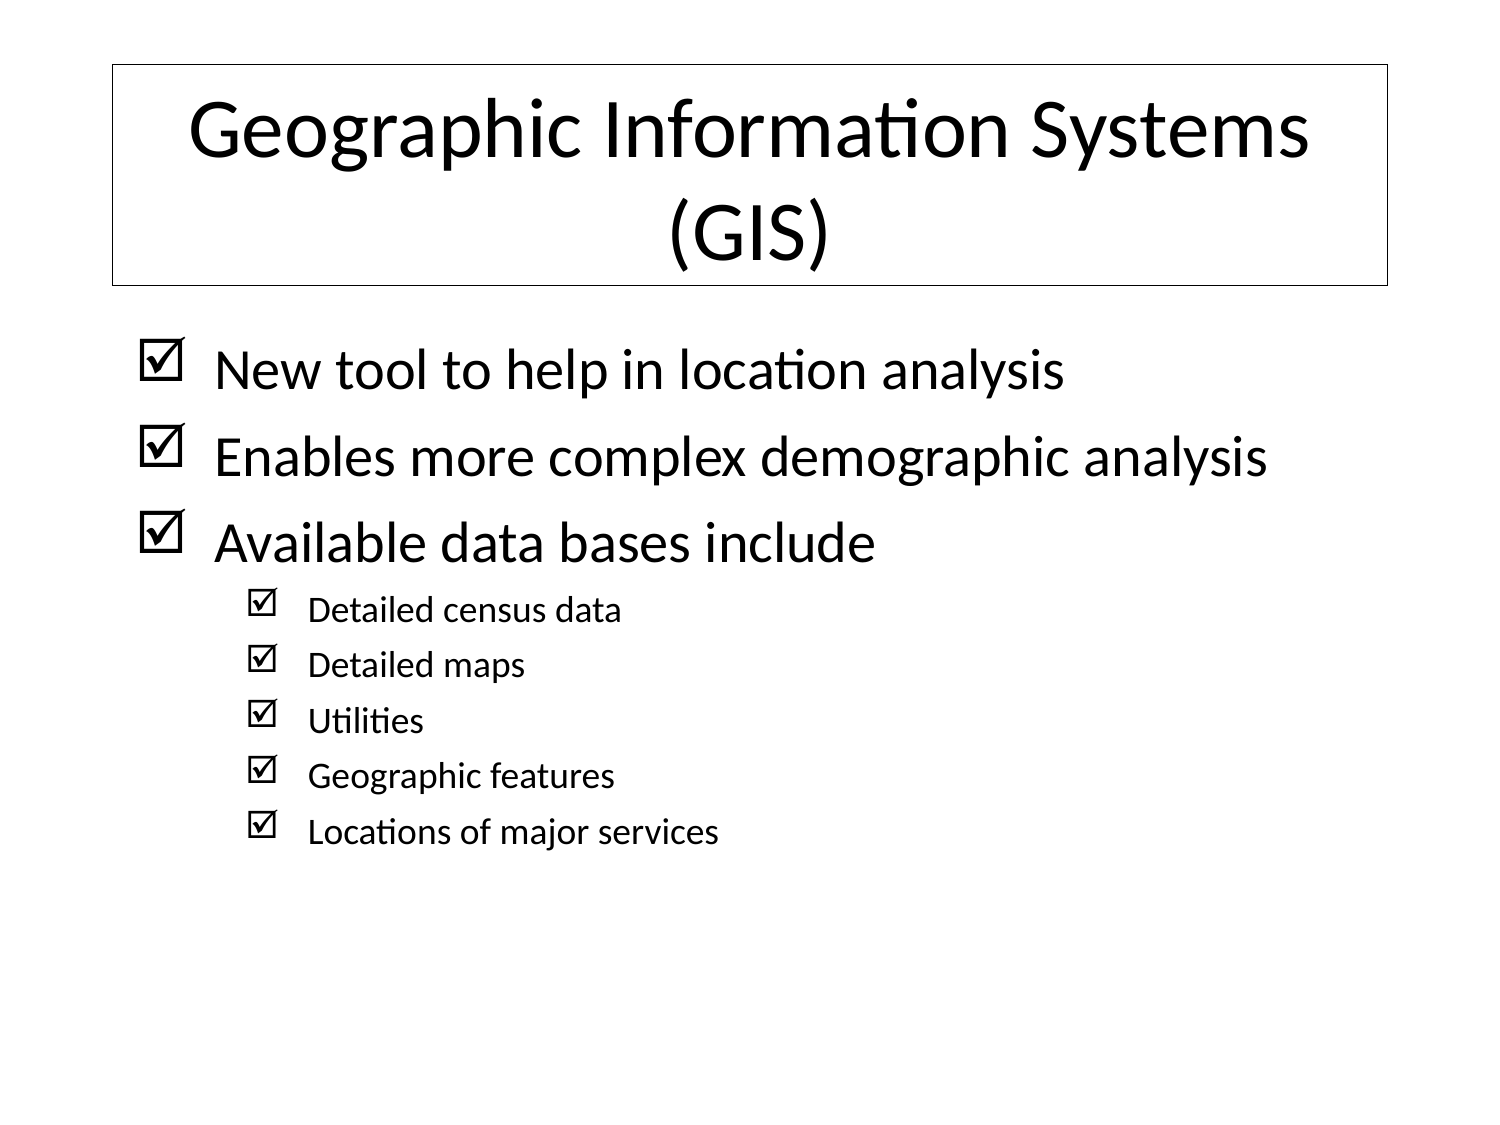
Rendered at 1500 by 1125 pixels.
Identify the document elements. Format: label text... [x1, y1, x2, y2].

title Geographic Information Systems (GIS) [112, 64, 1388, 286]
text_box New tool to help in location analysis Enables more complex demographic analysis Available data bases include Detailed census data Detailed maps Utilities Geographic features Locations of major services [120, 332, 1380, 860]
